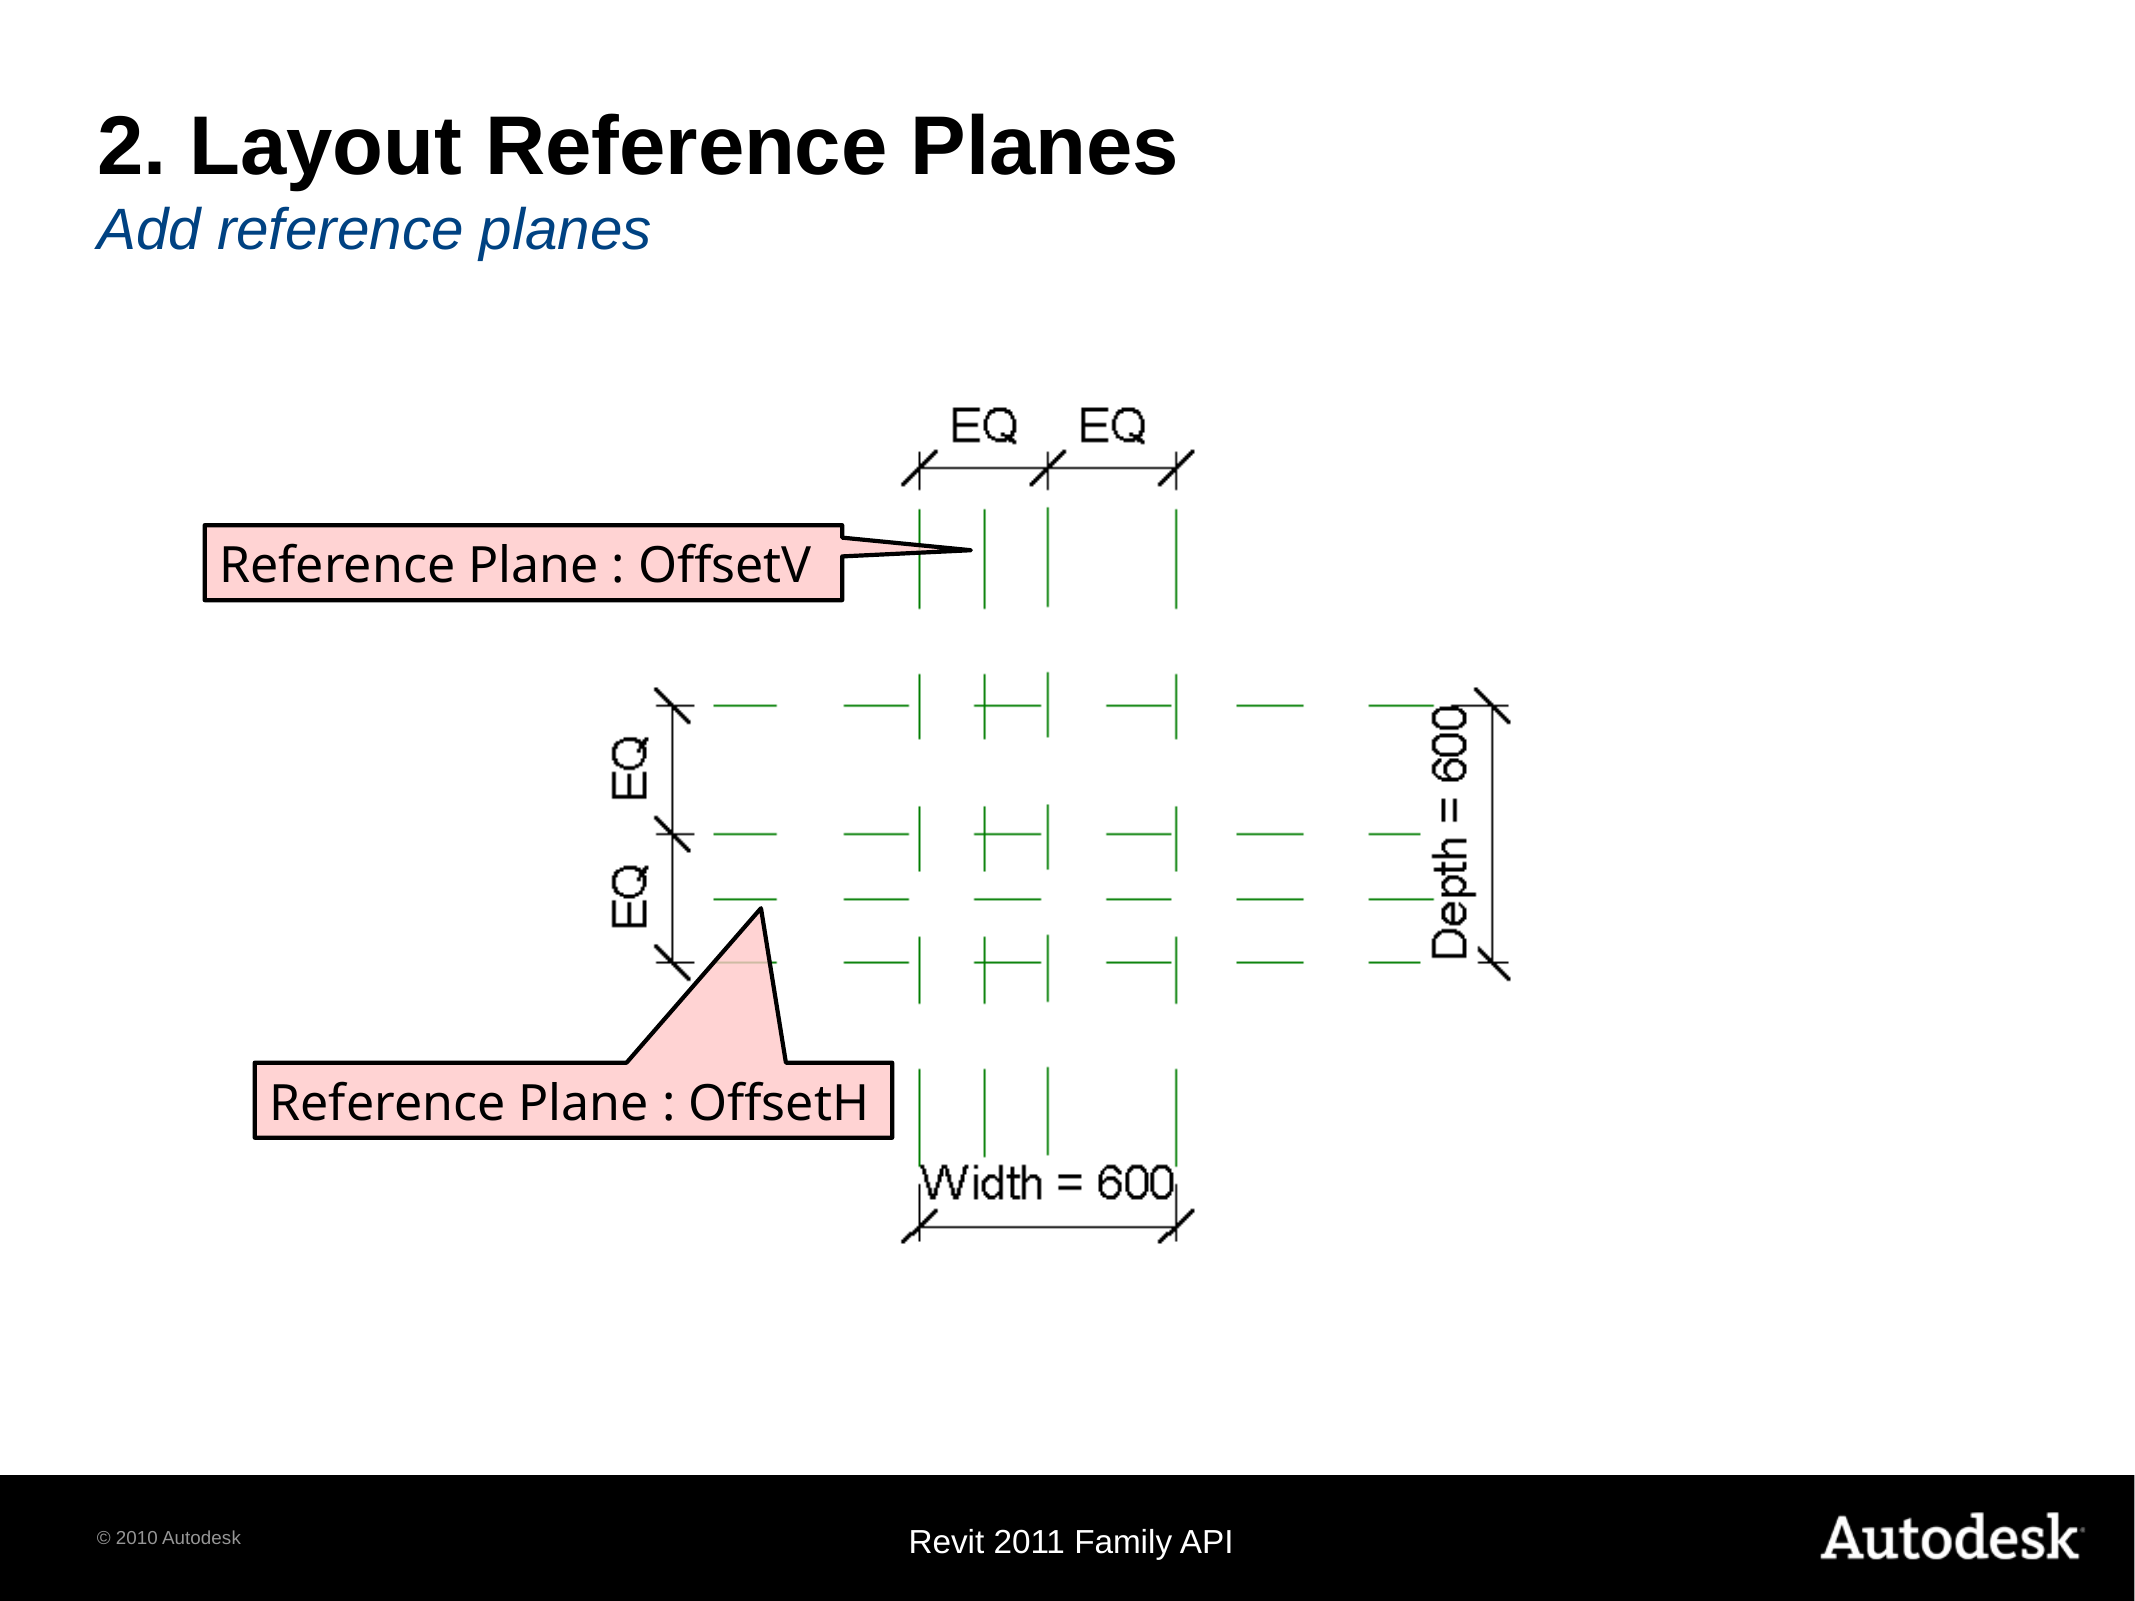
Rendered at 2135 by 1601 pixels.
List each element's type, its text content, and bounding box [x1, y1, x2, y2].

text_box Reference Plane : OffsetH [254, 1062, 572, 1138]
title 2. Layout Reference Planes Add reference planes [96, 59, 2028, 293]
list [577, 387, 1555, 1288]
picture [0, 1475, 2135, 1601]
text_box Reference Plane : OffsetV [204, 525, 572, 601]
